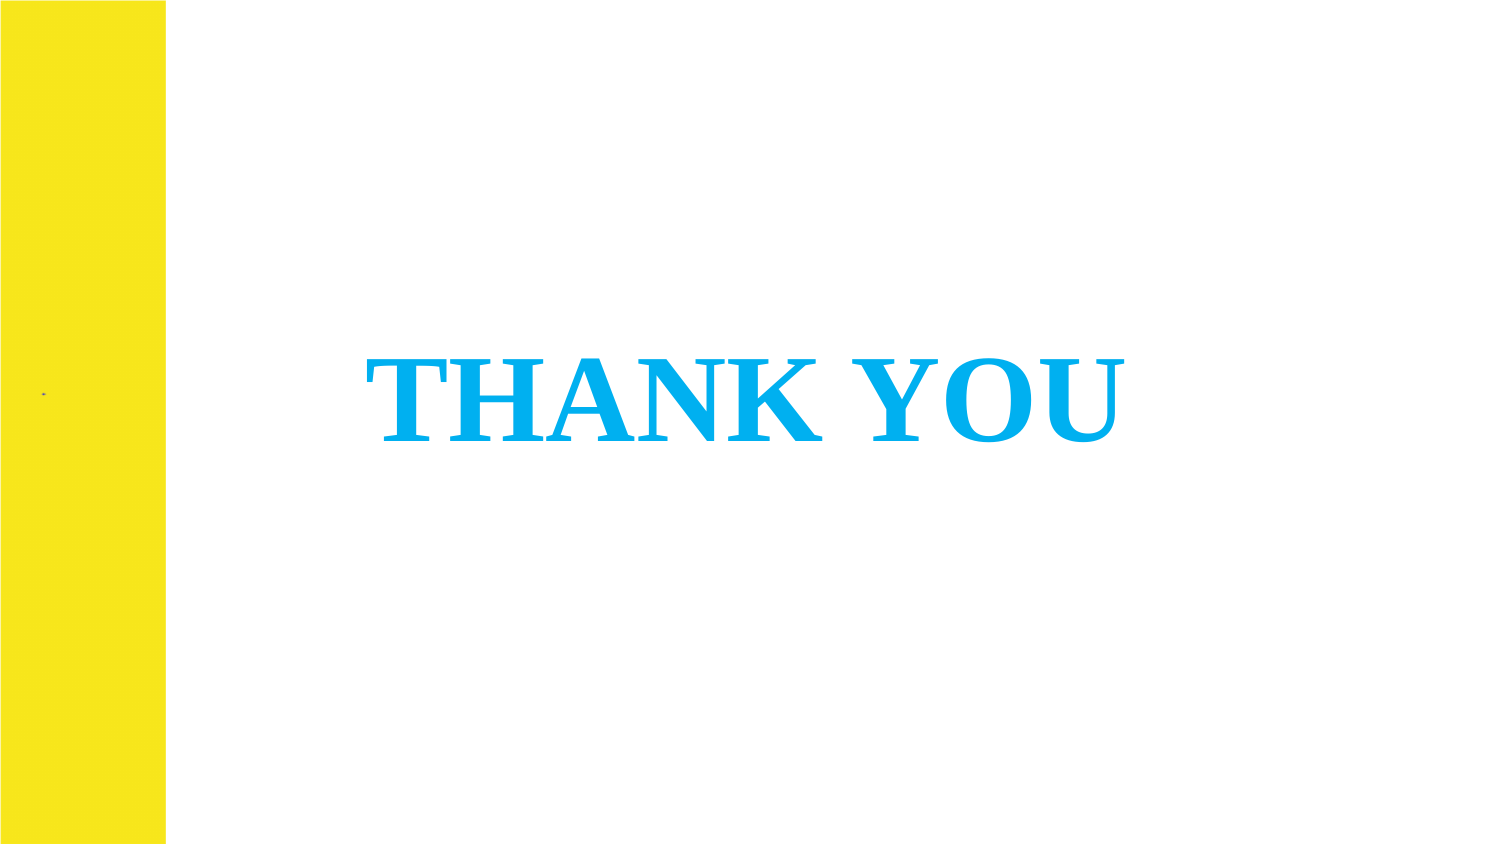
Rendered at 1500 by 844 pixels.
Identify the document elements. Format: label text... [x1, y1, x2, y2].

picture [0, 1, 505, 843]
text_box THANK YOU [225, 309, 1300, 475]
